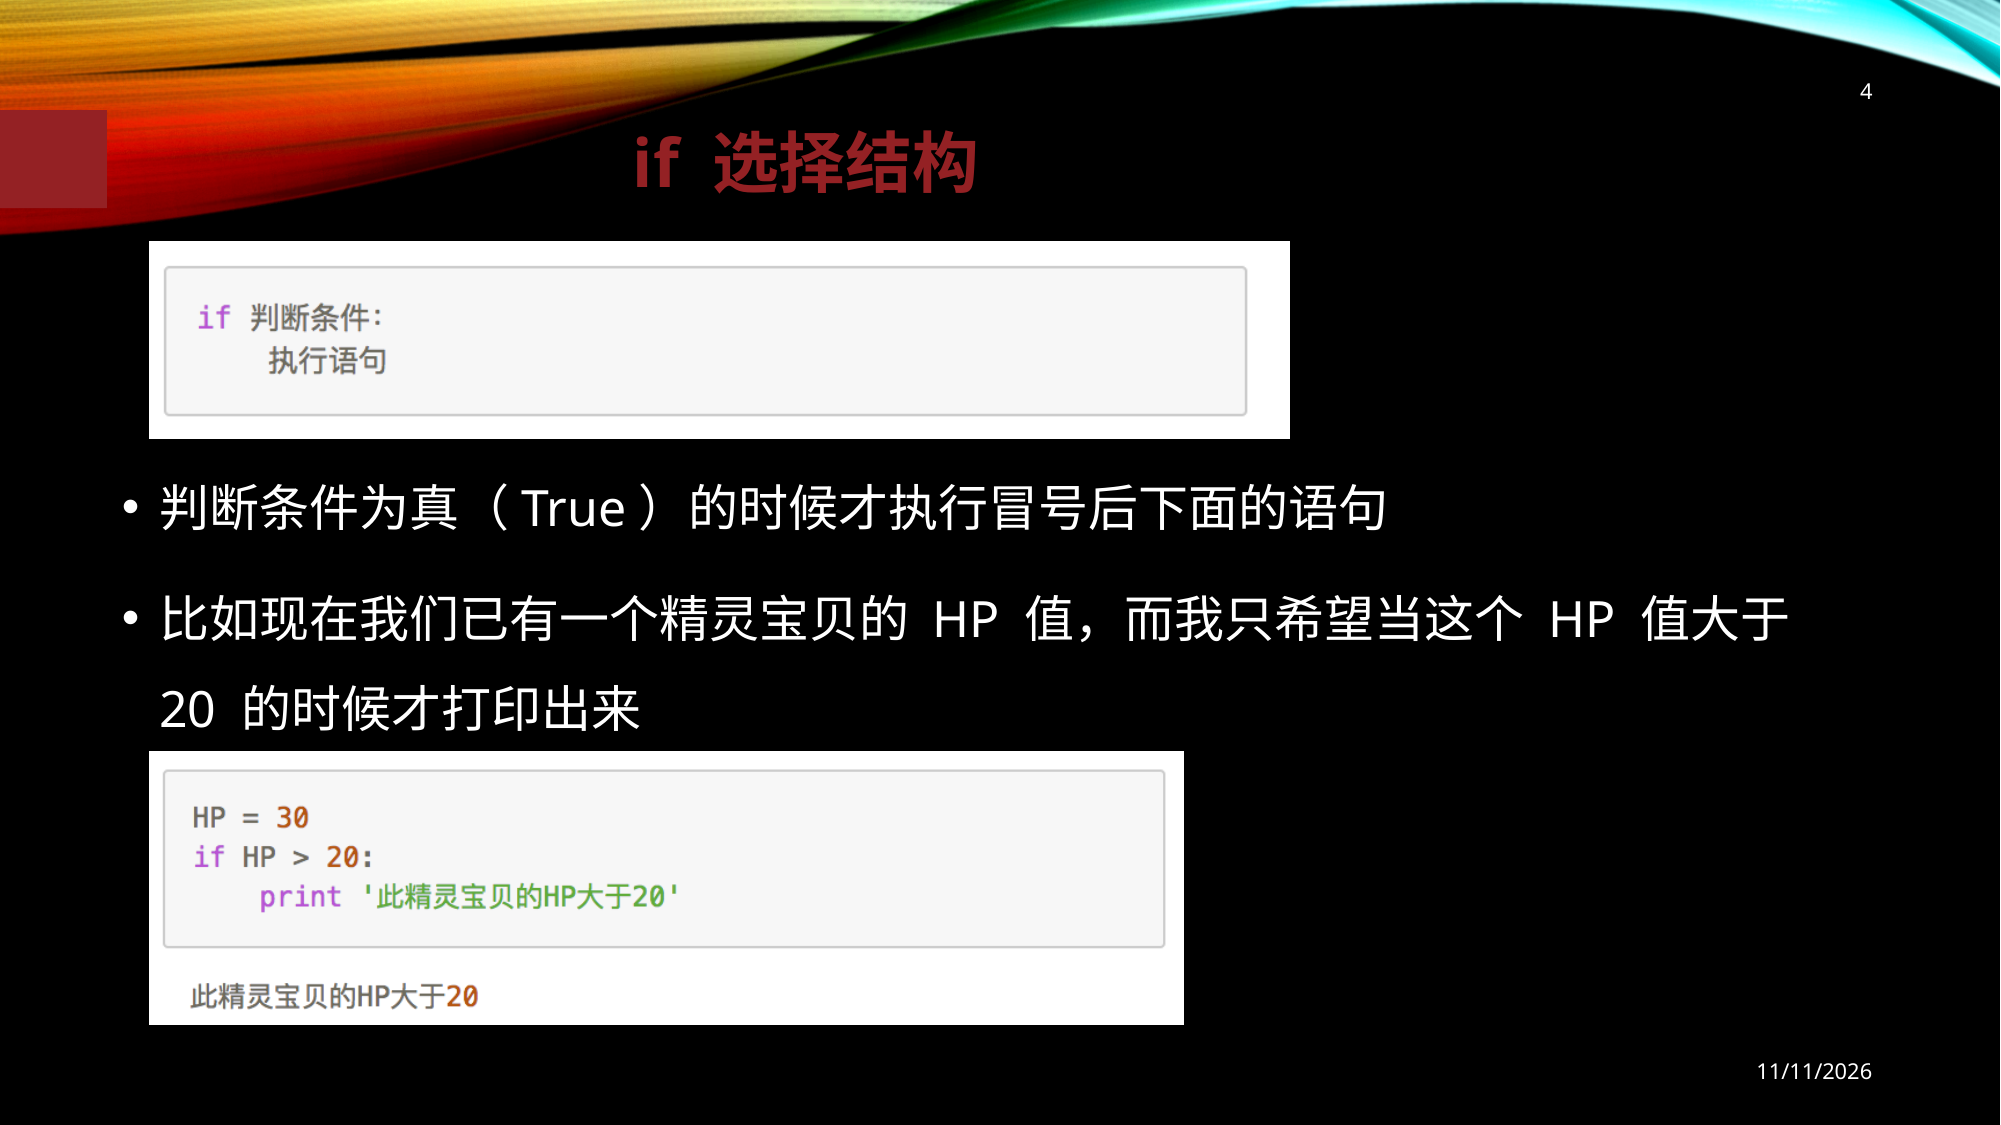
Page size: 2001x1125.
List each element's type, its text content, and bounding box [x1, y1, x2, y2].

picture [149, 241, 1290, 440]
picture [149, 751, 1184, 1025]
text_box if 选择结构 [618, 101, 2000, 230]
text_box [0, 109, 108, 209]
picture [0, 0, 2000, 237]
list 判断条件为真（True）的时候才执行冒号后下面的语句 比如现在我们已有一个精灵宝贝的 HP 值，而我只希望当这个 HP 值大于 20 的时候才打印出来 [106, 438, 1875, 1058]
slide_number 4 [1437, 62, 1888, 123]
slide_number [1410, 1042, 1888, 1103]
